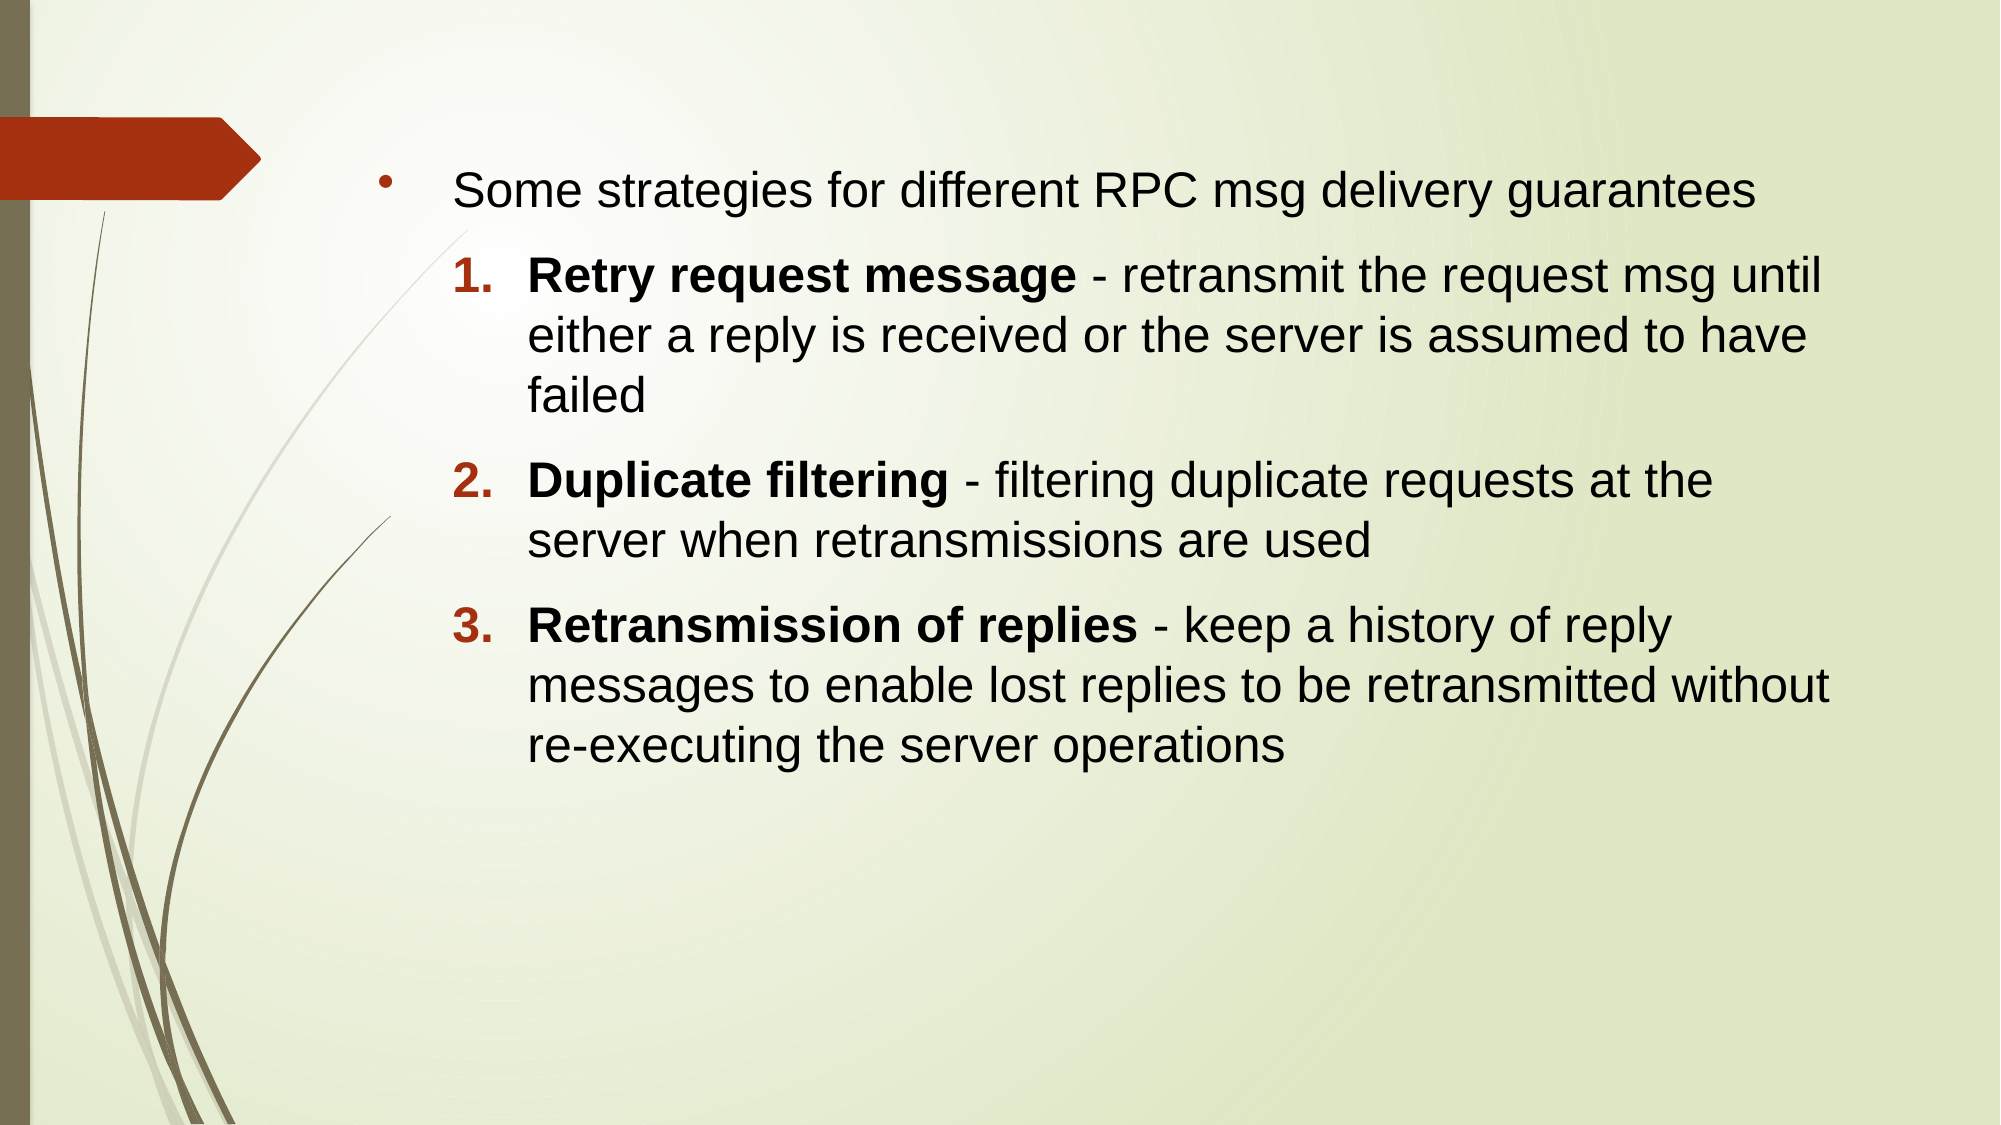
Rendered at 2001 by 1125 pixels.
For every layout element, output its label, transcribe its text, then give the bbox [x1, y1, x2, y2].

list Some strategies for different RPC msg delivery guarantees Retry request message - retransmit the request msg until either a reply is received or the server is assumed to have failed Duplicate filtering - filtering duplicate requests at the server when retransmissions are used Retransmission of replies - keep a history of reply messages to enable lost replies to be retransmitted without re-executing the server operations [362, 149, 1873, 961]
